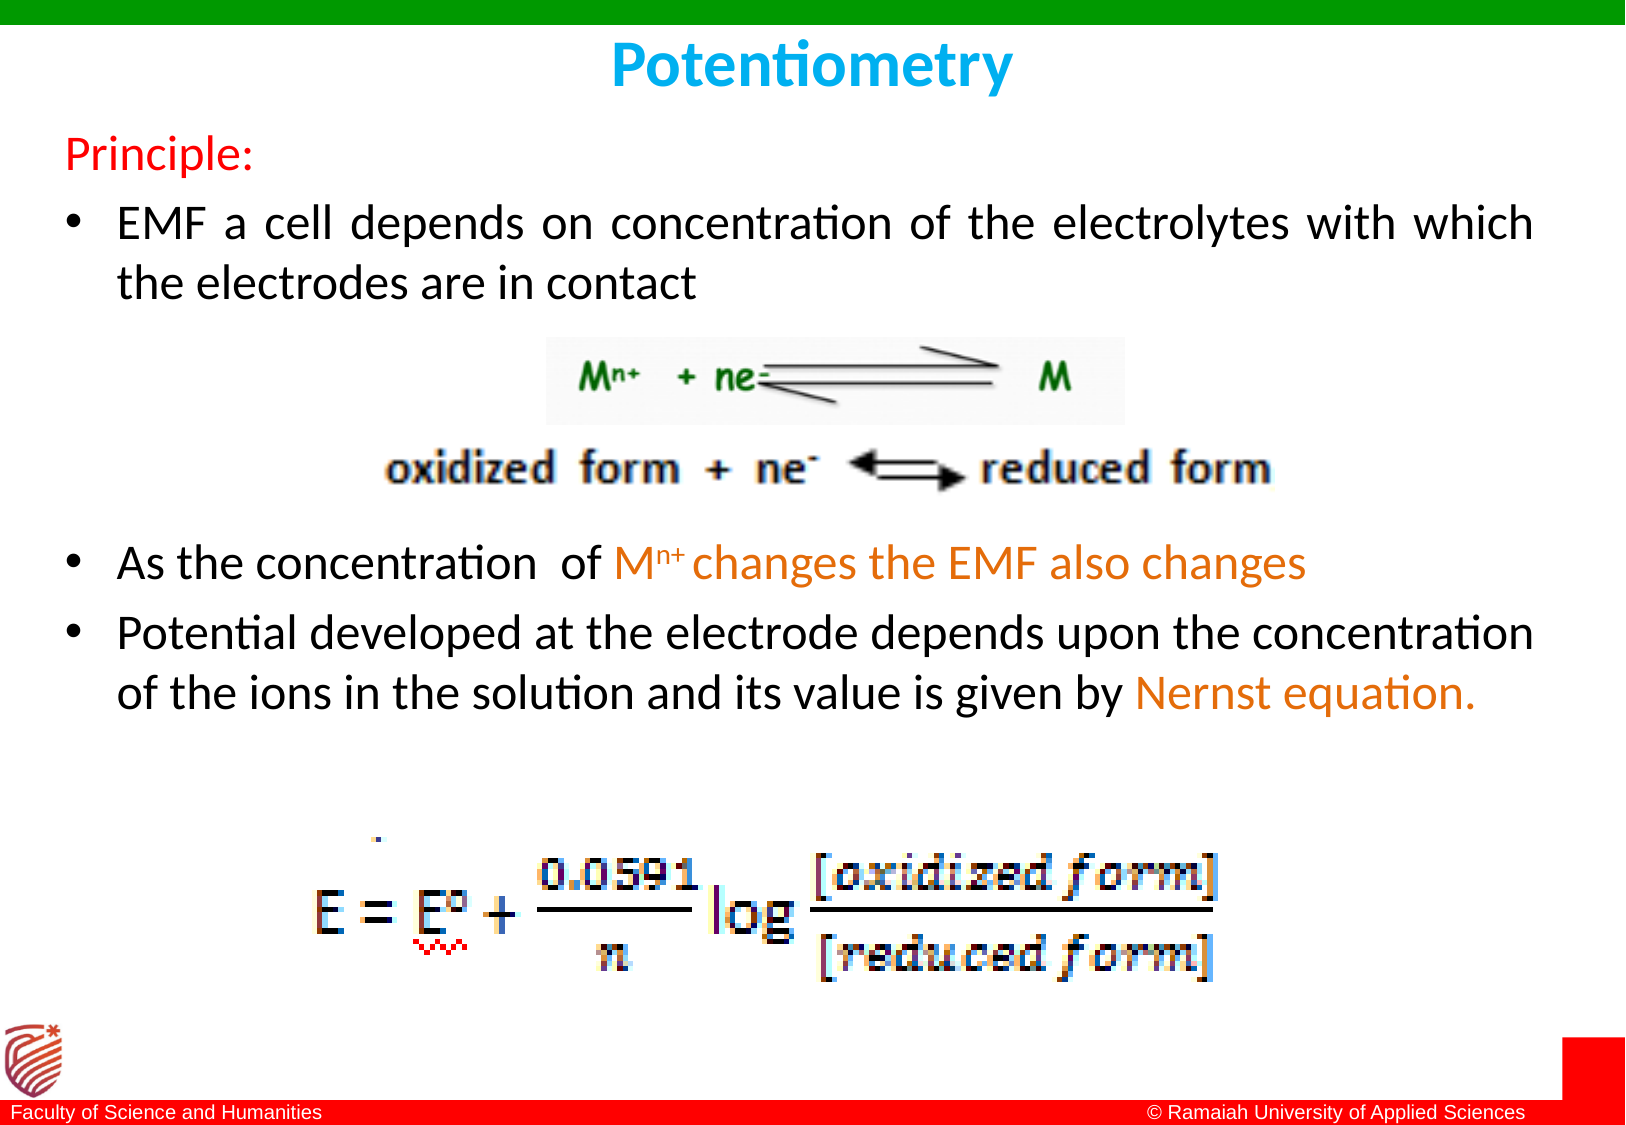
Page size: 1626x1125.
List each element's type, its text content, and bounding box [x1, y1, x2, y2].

picture [0, 1013, 50, 1100]
list Principle: EMF a cell depends on concentration of the electrolytes with which the electrodes are in contact As the concentration of Mn+ changes the EMF also changes Potential developed at the electrode depends upon the concentration of the ions in the solution and its value is given by Nernst equation. [50, 112, 1550, 1100]
picture [312, 837, 1316, 988]
picture [374, 434, 1276, 501]
picture [546, 337, 1126, 426]
title Potentiometry [81, 12, 1544, 112]
